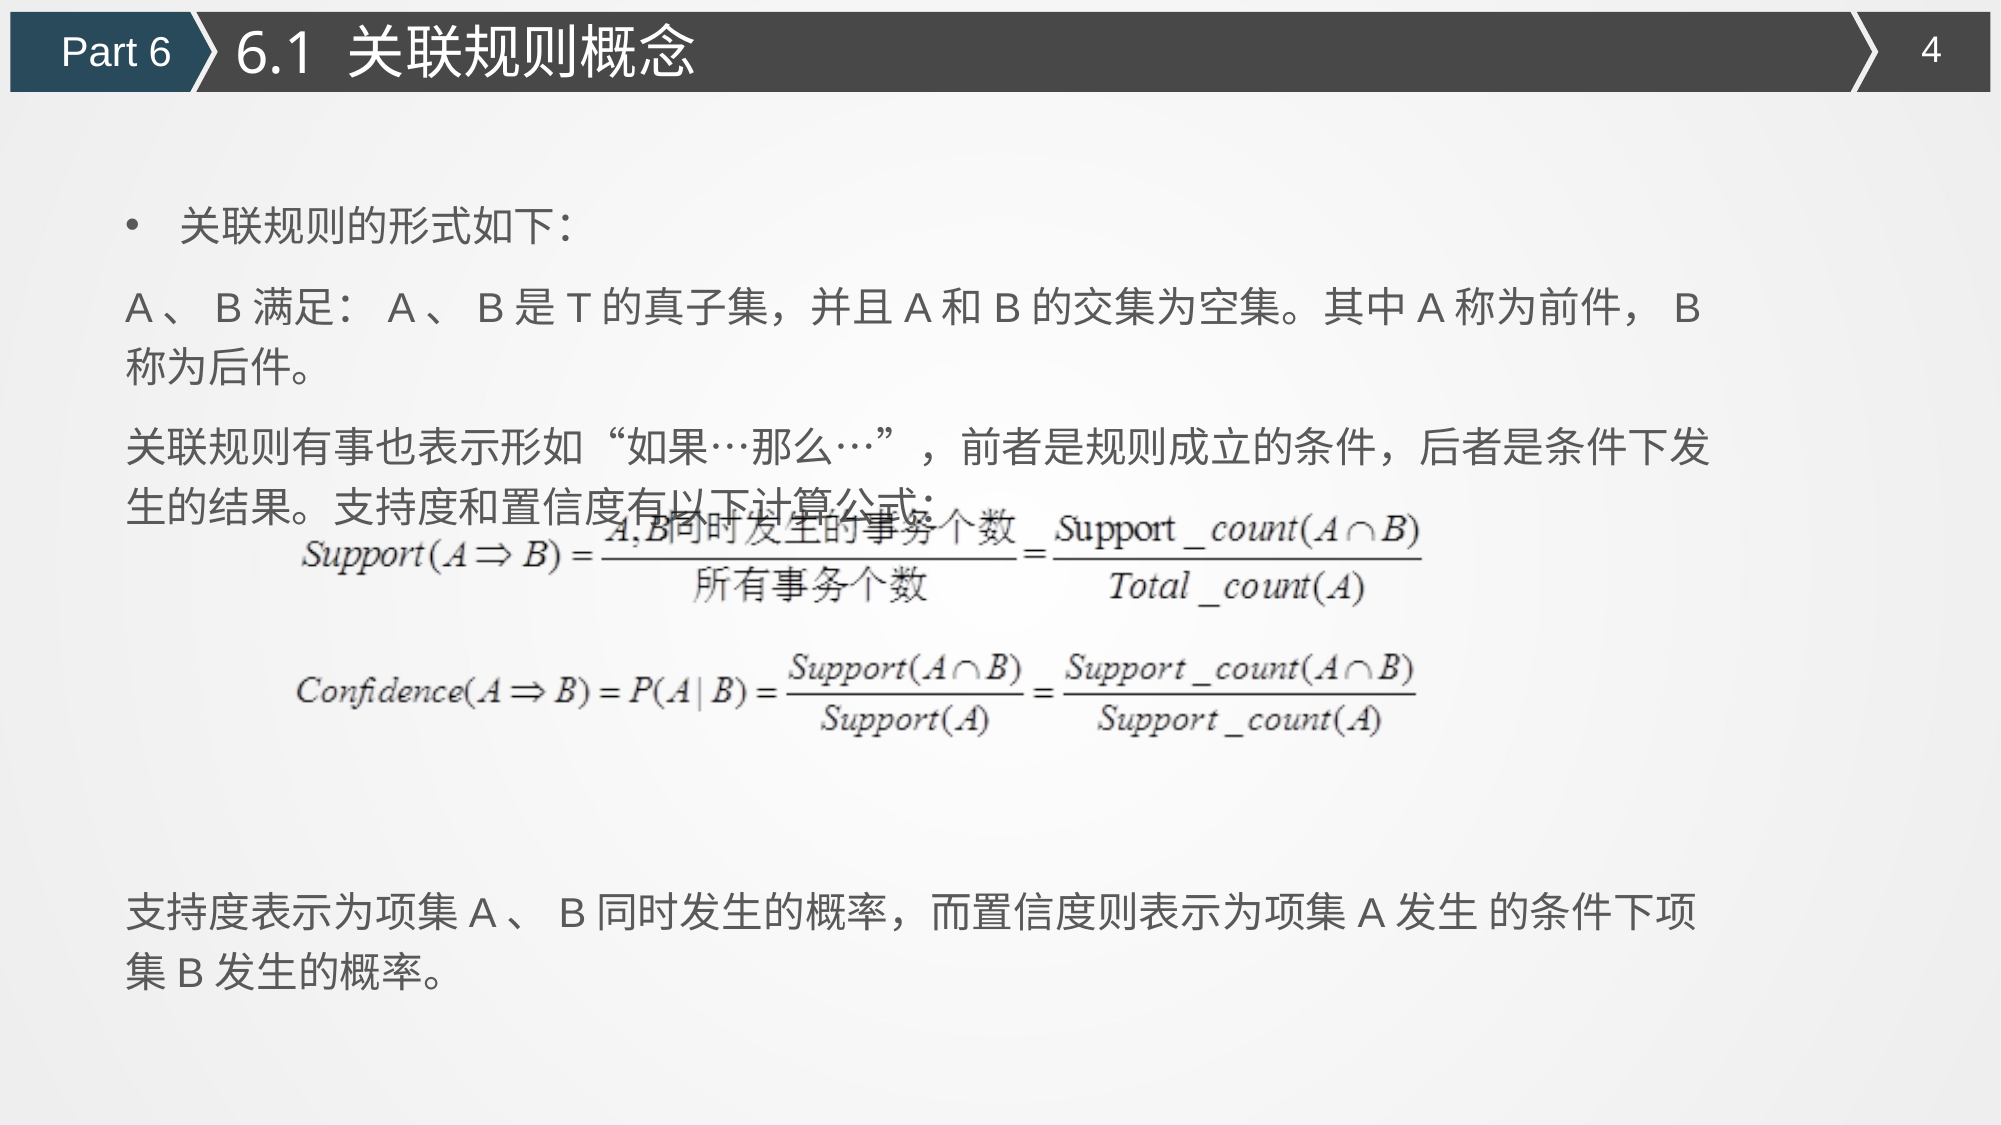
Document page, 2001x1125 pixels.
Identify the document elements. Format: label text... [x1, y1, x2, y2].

picture [0, 0, 2001, 1125]
picture [296, 501, 1431, 616]
text_box 6.1 关联规则概念 [220, 7, 1048, 93]
text_box Part 6 [22, 17, 198, 83]
text_box 关联规则的形式如下： A、B满足：A、B是T的真子集，并且A和B的交集为空集。其中A称为前件，B称为后件。 关联规则有事也表示形如“如果…那么…”，前者是规则成立的条件，后者是条件下发生的结果。支持度和置信度有以下计算公式： 支持度表示为项集A、B同时发生的概率，而置信度则表示为项集A发生 的条件下项集B发生的概率。 [110, 182, 1733, 1125]
picture [291, 644, 1426, 747]
